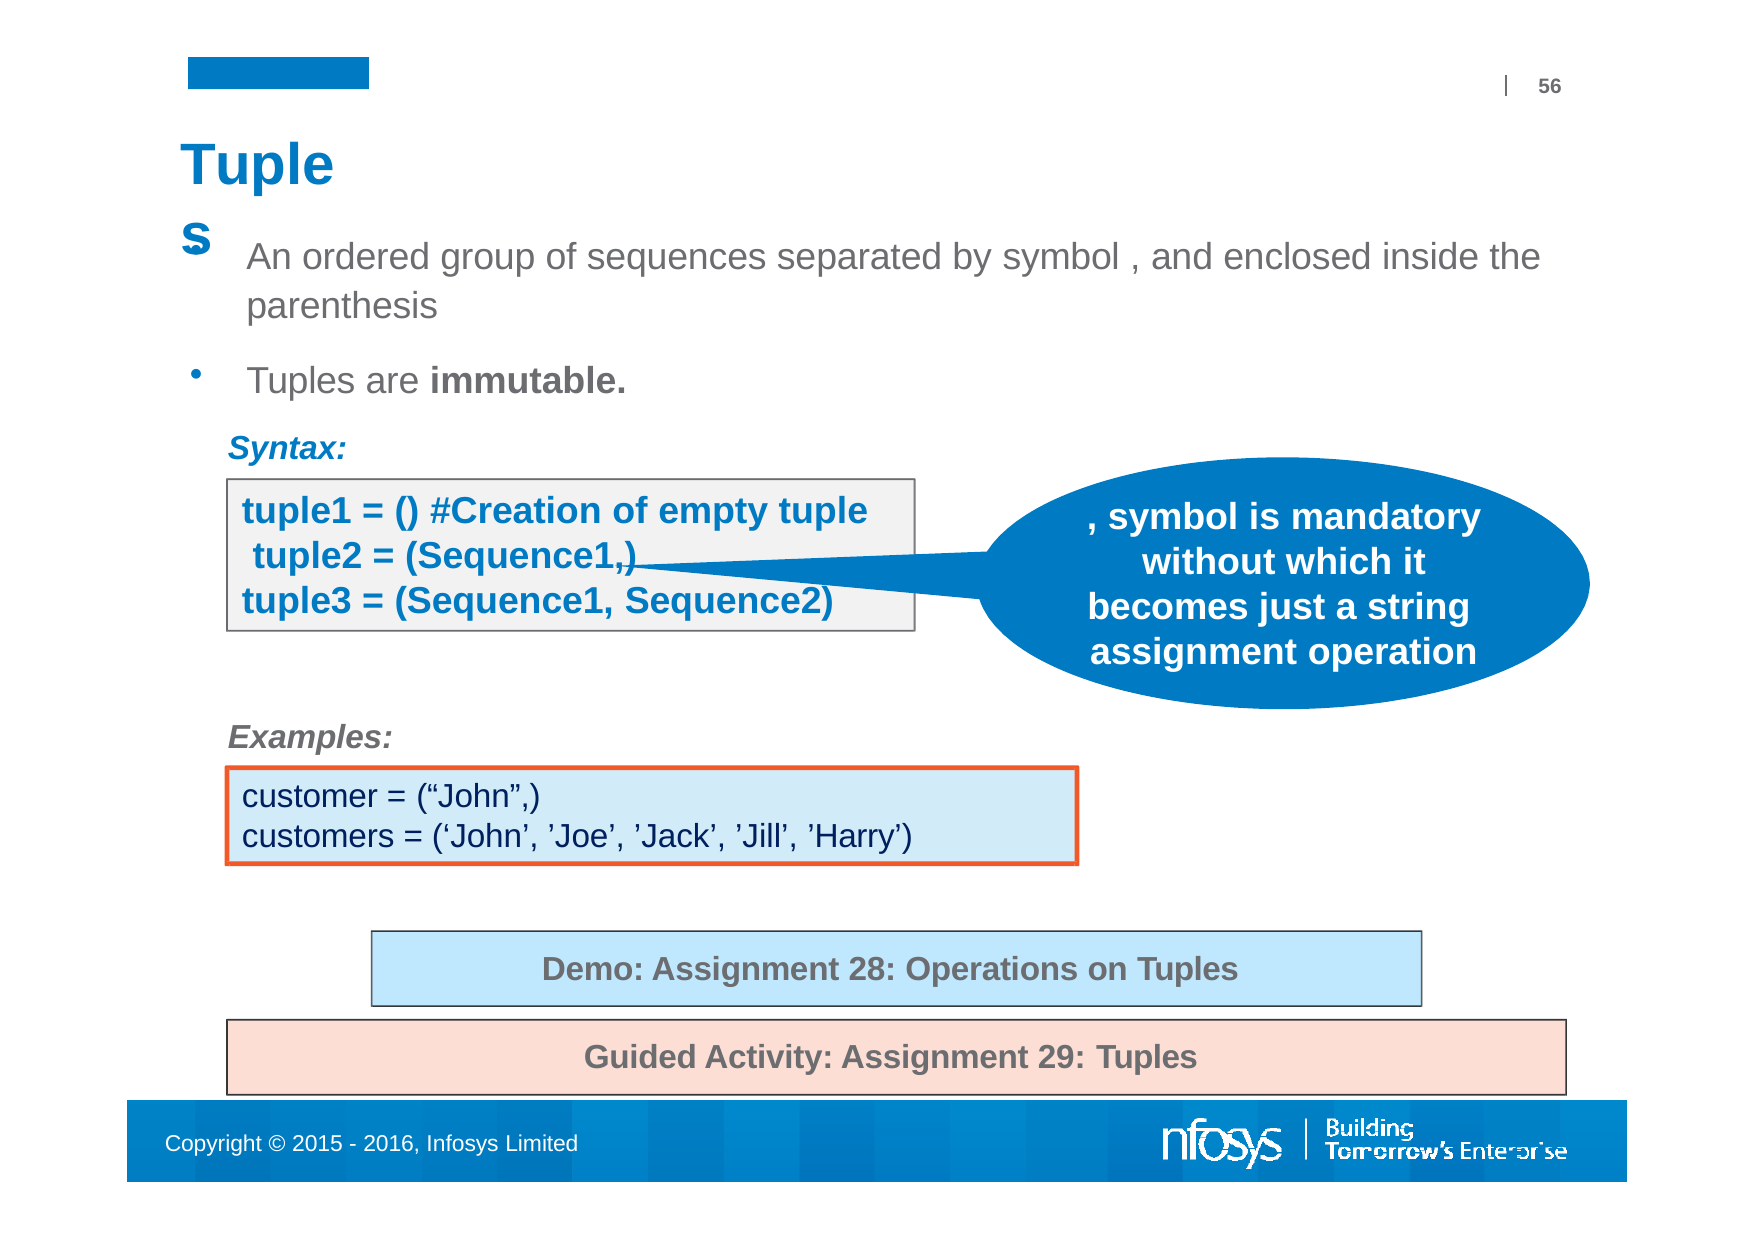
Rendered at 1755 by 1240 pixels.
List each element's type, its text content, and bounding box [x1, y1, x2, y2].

text_box [615, 466, 1590, 694]
text_box 56 [1536, 70, 1564, 98]
text_box [226, 478, 916, 632]
text_box An ordered group of sequences separated by symbol , and enclosed inside the parenthesis Tuples are immutable. Syntax: [187, 225, 1555, 466]
text_box tuple1 = () #Creation of empty tuple tuple2 = (Sequence1,) tuple3 = (Sequence1, Sequence2) [239, 483, 873, 621]
text_box [228, 481, 913, 629]
text_box Examples: customer = (“John”,) customers = (‘John’, ’Joe’, ’Jack’, ’Jill’, ’Harry’) Demo: Assignment 28: Operations on Tuples Guided Activity: Assignment 29: Tuples Copyright © 2015 - 2016, Infosys Limited [164, 694, 1567, 1157]
text_box [127, 1100, 1627, 1182]
text_box , symbol is mandatory without which it becomes just a string assignment operation [1083, 490, 1484, 673]
title Tuples [177, 124, 366, 334]
